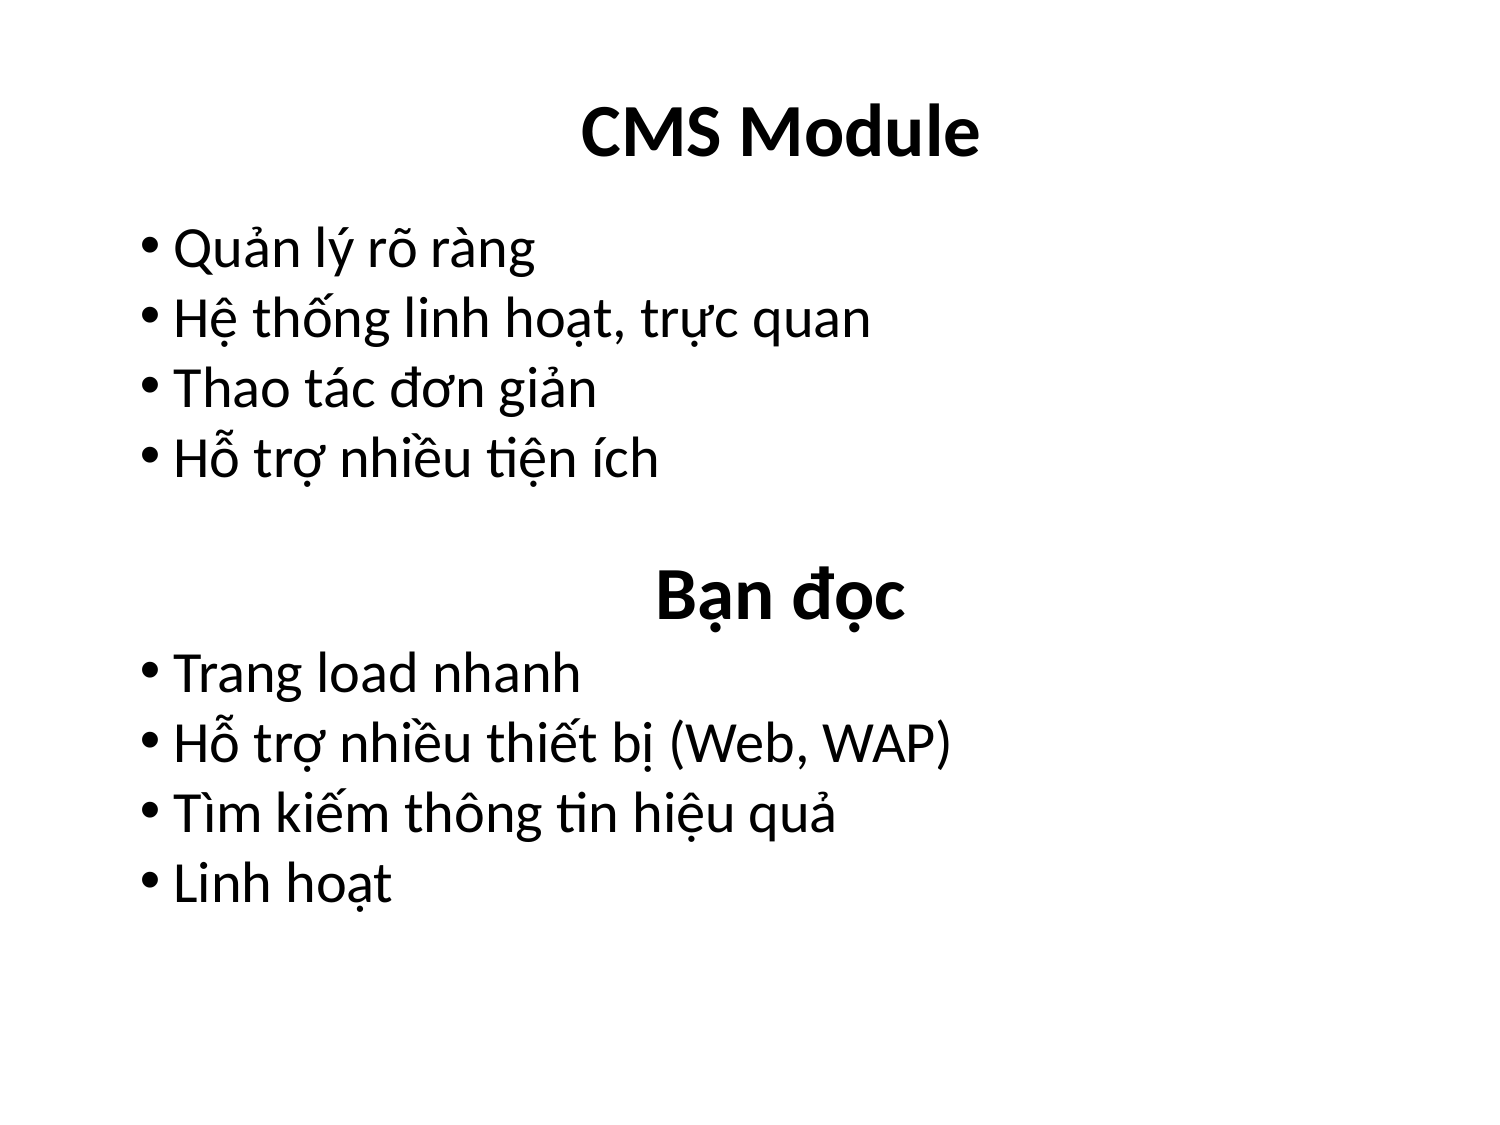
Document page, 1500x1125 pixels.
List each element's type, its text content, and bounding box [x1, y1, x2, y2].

text_box CMS Module [237, 74, 1325, 179]
text_box Trang load nhanh Hỗ trợ nhiều thiết bị (Web, WAP) Tìm kiếm thông tin hiệu quả Linh hoạt [125, 627, 1425, 922]
text_box Quản lý rõ ràng Hệ thống linh hoạt, trực quan Thao tác đơn giản Hỗ trợ nhiều tiện ích [125, 202, 1425, 497]
text_box Bạn đọc [237, 536, 1325, 627]
